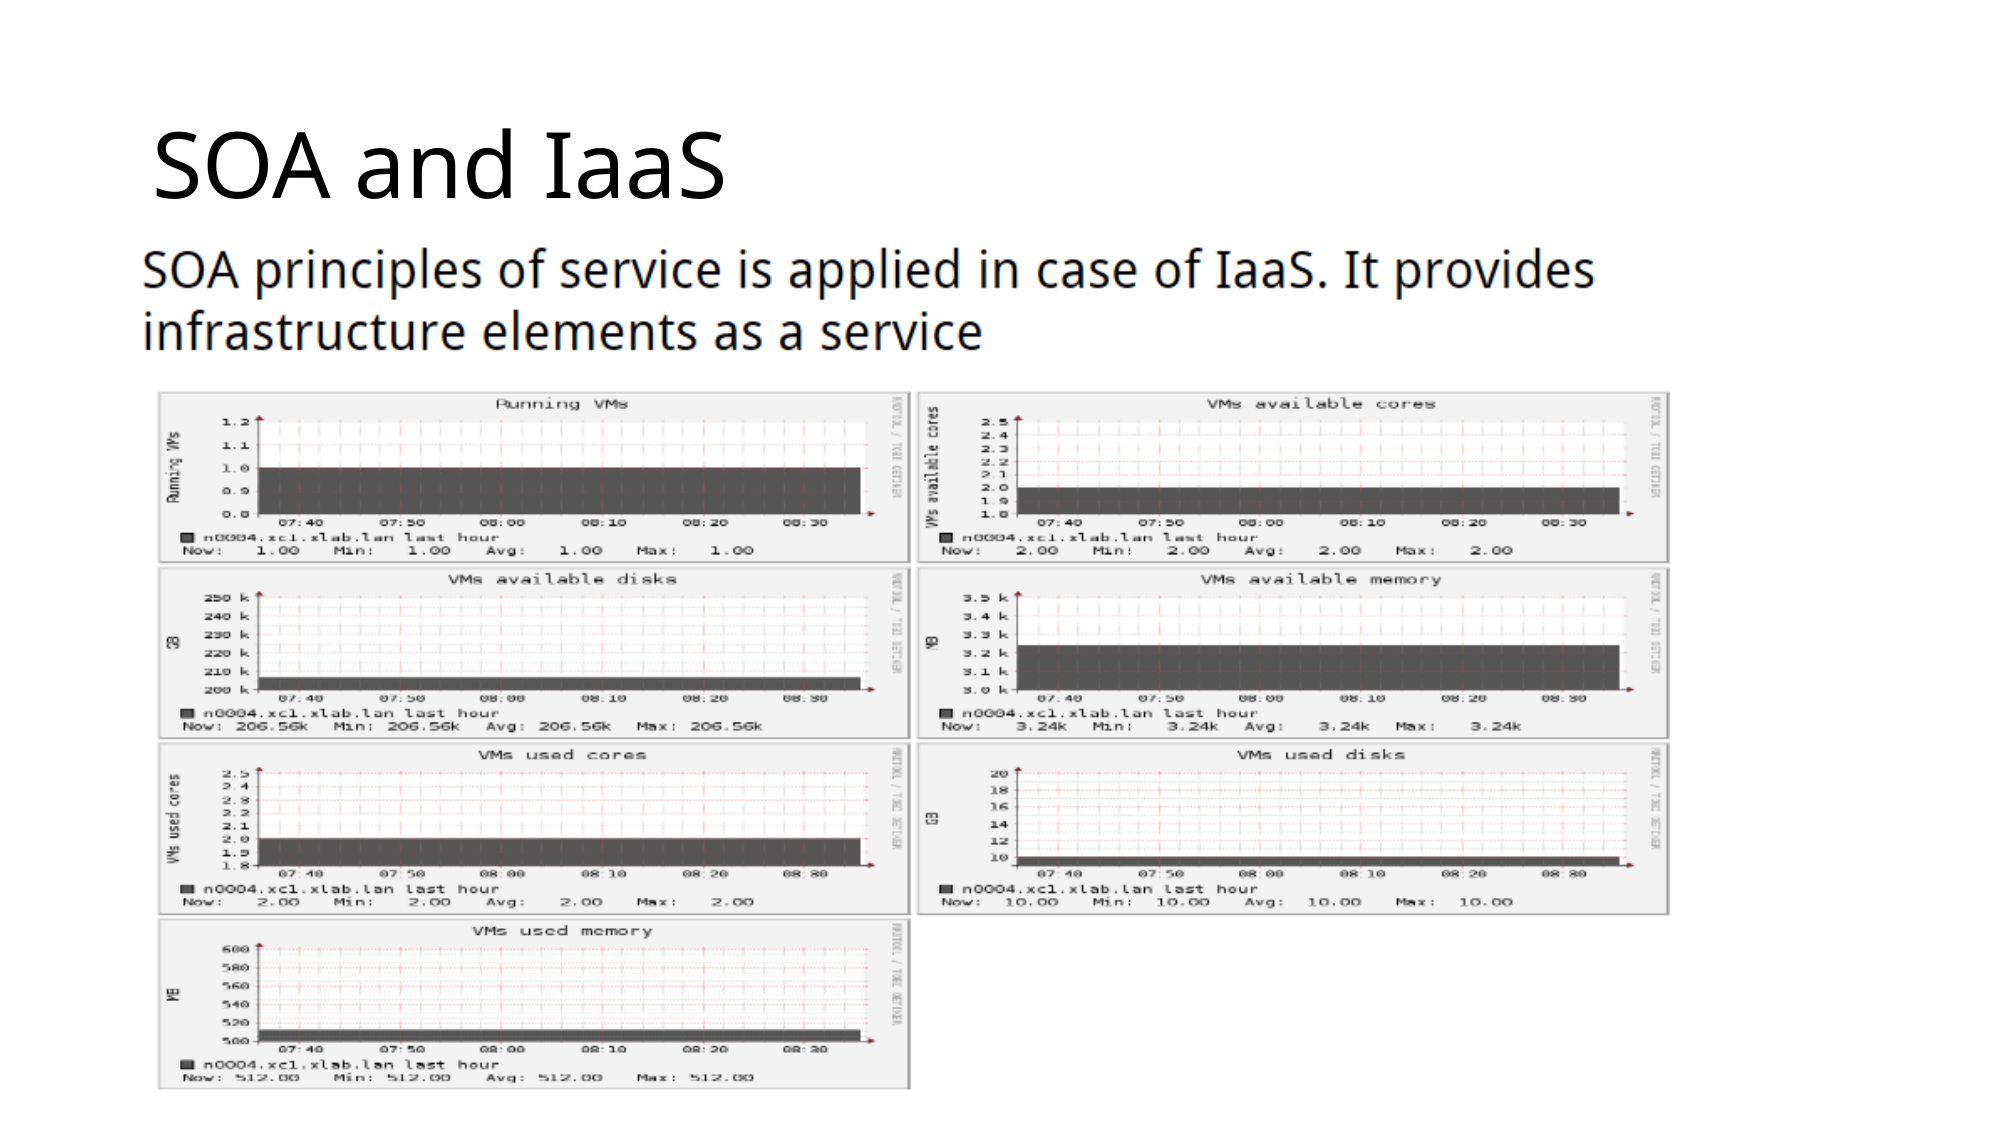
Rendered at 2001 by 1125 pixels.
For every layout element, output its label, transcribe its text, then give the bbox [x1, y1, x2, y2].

title SOA and IaaS [137, 59, 1863, 278]
picture [137, 233, 1697, 1125]
